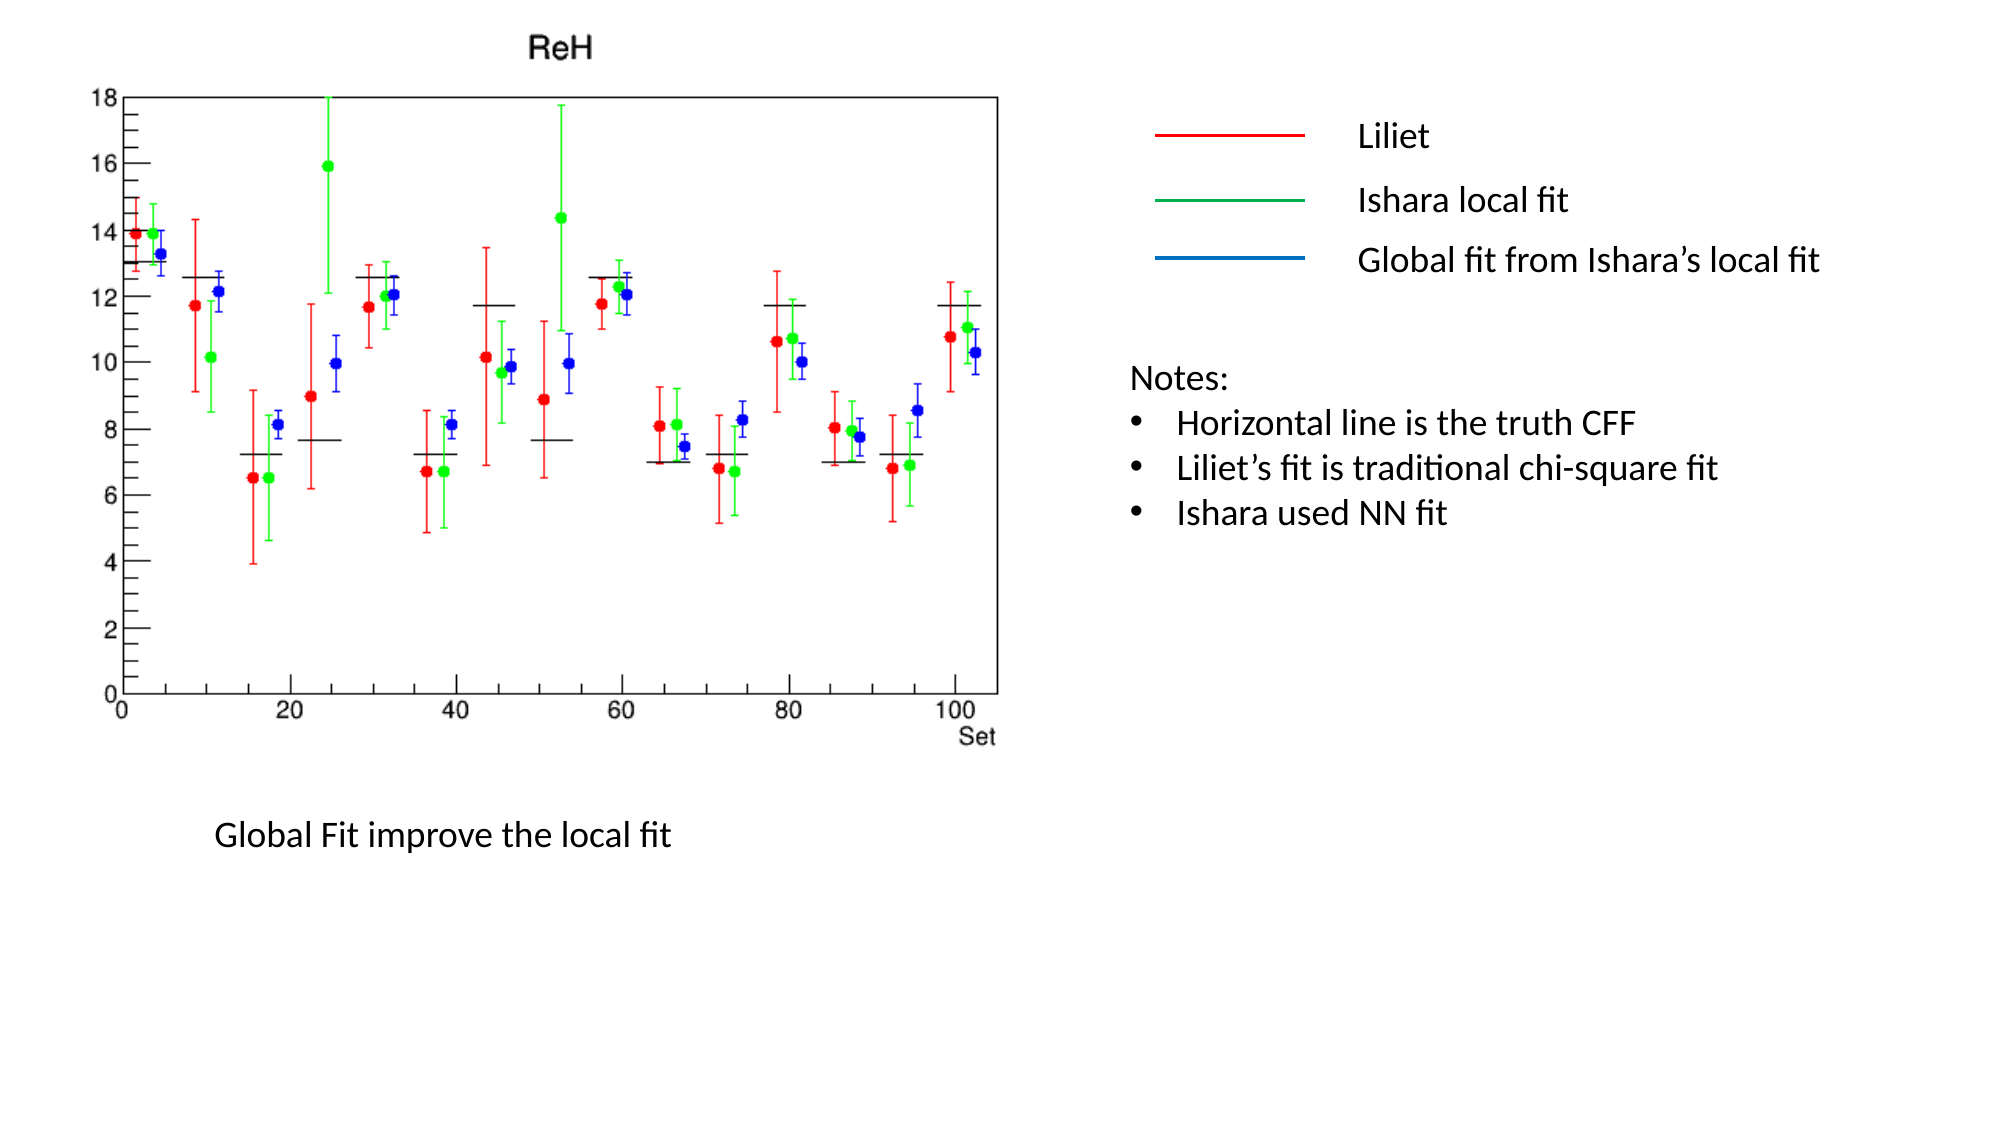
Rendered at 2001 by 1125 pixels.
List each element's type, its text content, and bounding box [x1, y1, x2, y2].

picture [62, 28, 1022, 756]
text_box Global Fit improve the local fit [199, 802, 854, 862]
text_box Ishara local fit [1342, 167, 1613, 227]
text_box Notes: Horizontal line is the truth CFF Liliet’s fit is traditional chi-square fit Ishara used NN fit [1115, 345, 1952, 541]
text_box Global fit from Ishara’s local fit [1342, 227, 1869, 287]
text_box Liliet [1343, 103, 1547, 163]
